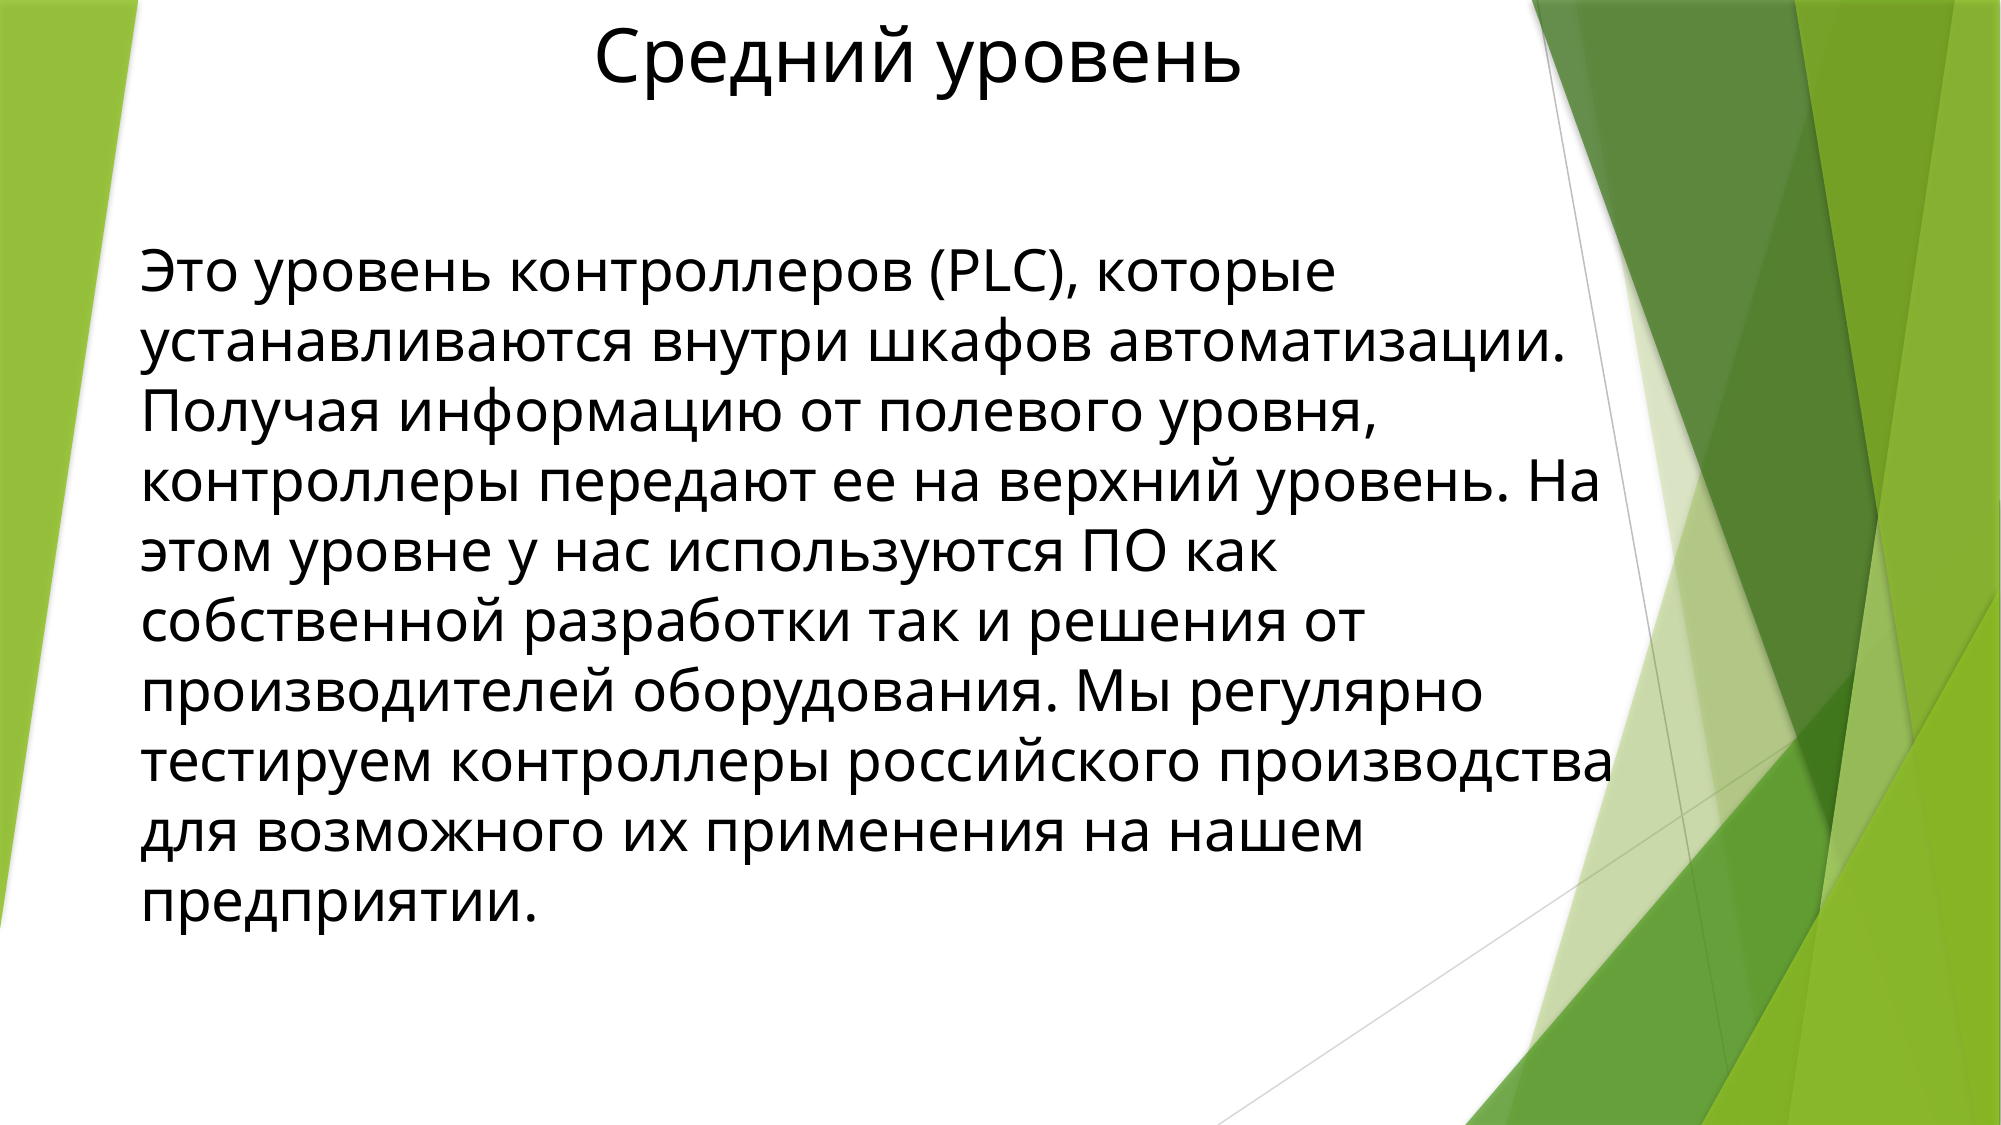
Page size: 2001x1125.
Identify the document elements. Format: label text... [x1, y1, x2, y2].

text_box Это уровень контроллеров (PLC), которые устанавливаются внутри шкафов автоматизации. Получая информацию от полевого уровня, контроллеры передают ее на верхний уровень. На этом уровне у нас используются ПО как собственной разработки так и решения от производителей оборудования. Мы регулярно тестируем контроллеры российского производства для возможного их применения на нашем предприятии. [125, 225, 1639, 941]
text_box Средний уровень [578, 0, 1260, 105]
